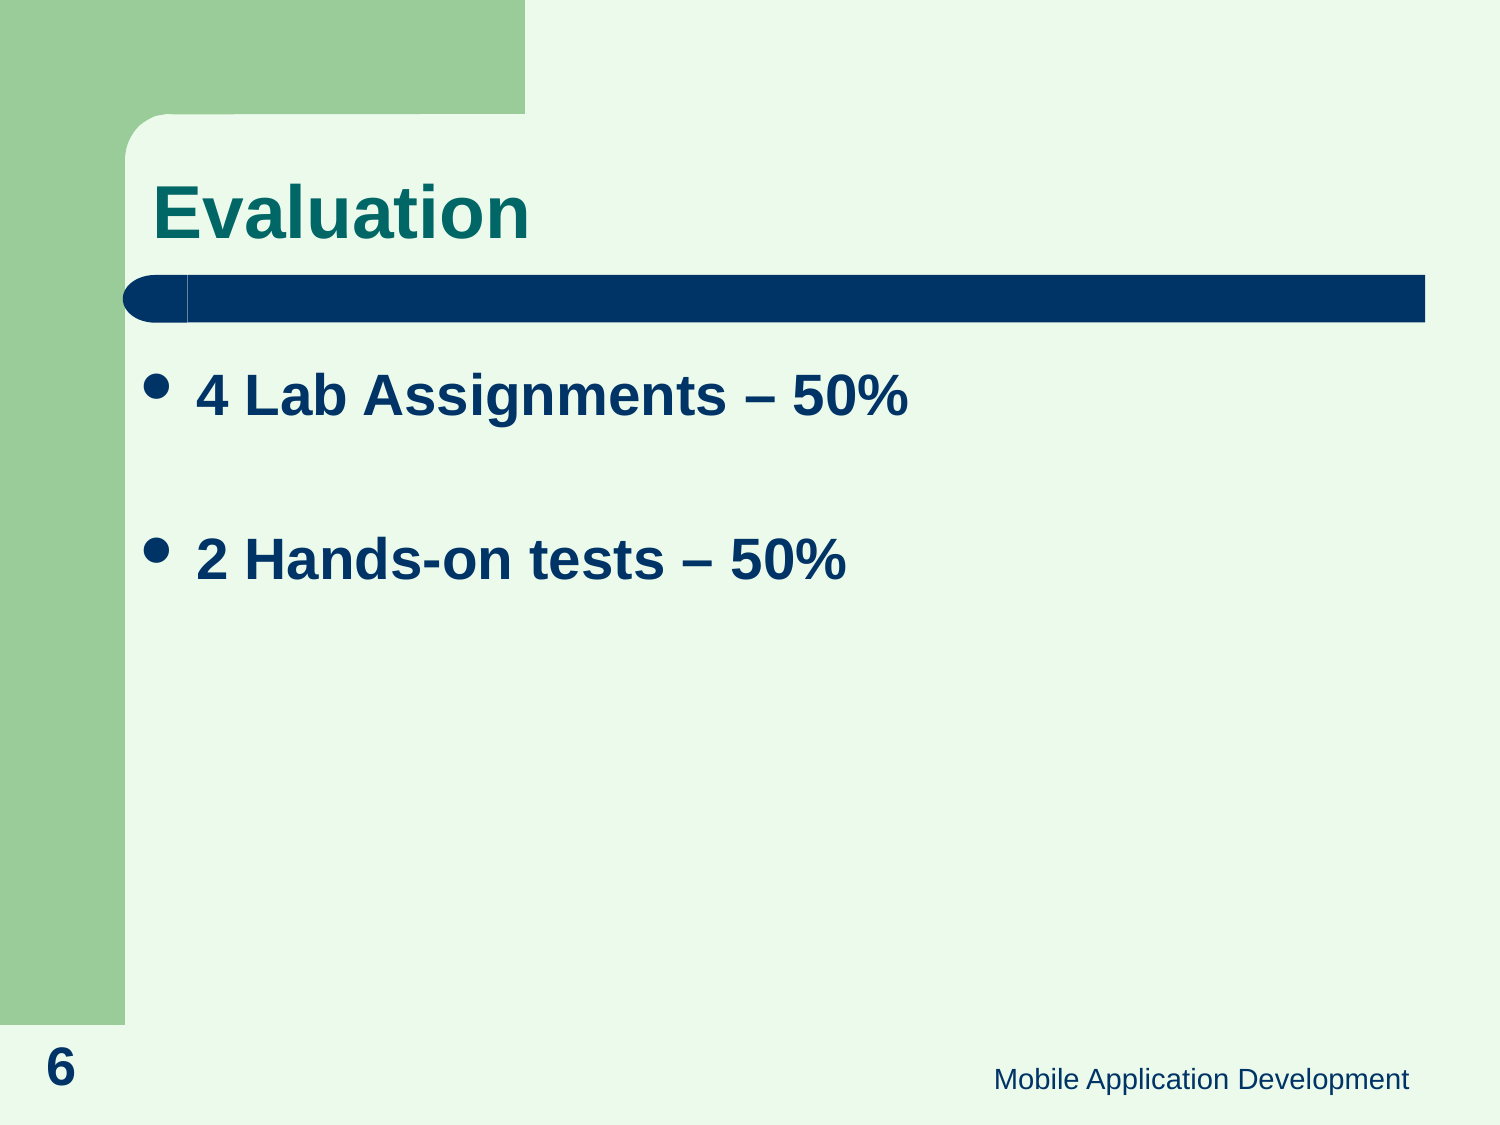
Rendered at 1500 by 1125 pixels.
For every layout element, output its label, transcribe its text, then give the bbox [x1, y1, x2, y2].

footer Mobile Application Development [949, 1024, 1426, 1104]
title Evaluation [137, 124, 1438, 263]
slide_number 6 [13, 1023, 111, 1105]
list 4 Lab Assignments – 50% 2 Hands-on tests – 50% [124, 349, 1426, 1013]
